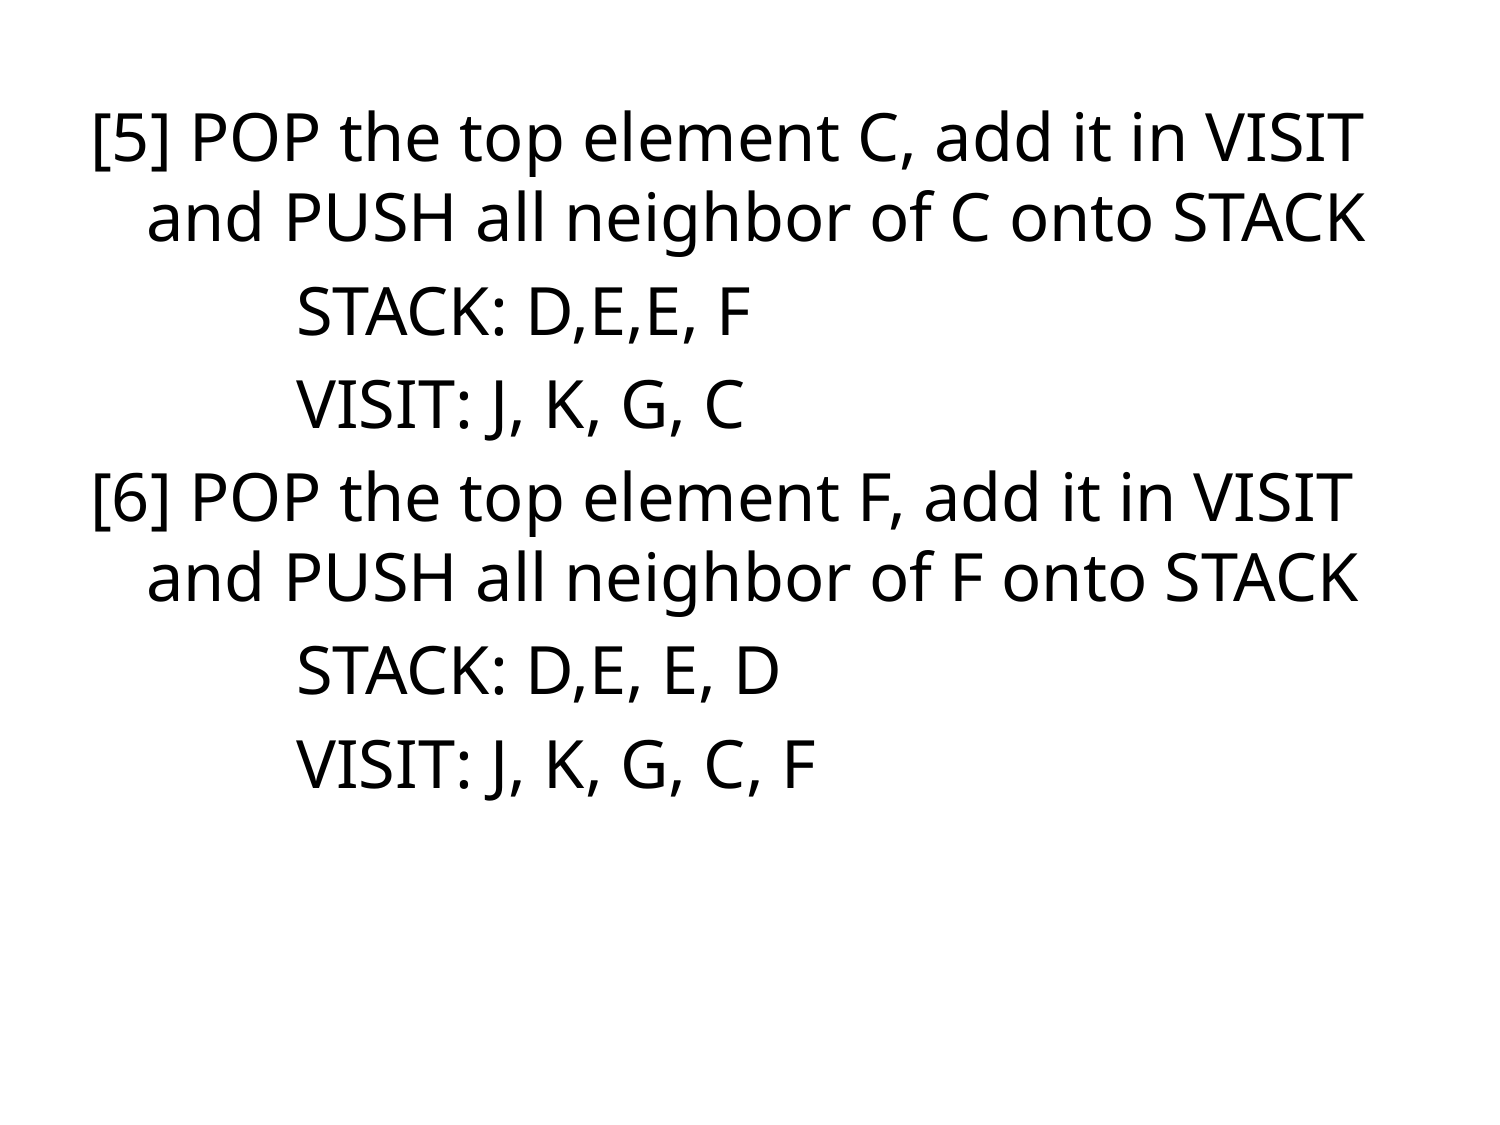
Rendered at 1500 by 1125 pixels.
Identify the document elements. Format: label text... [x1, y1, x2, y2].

list [5] POP the top element C, add it in VISIT and PUSH all neighbor of C onto STACK STACK: D,E,E, F VISIT: J, K, G, C [6] POP the top element F, add it in VISIT and PUSH all neighbor of F onto STACK STACK: D,E, E, D VISIT: J, K, G, C, F [75, 87, 1425, 1005]
